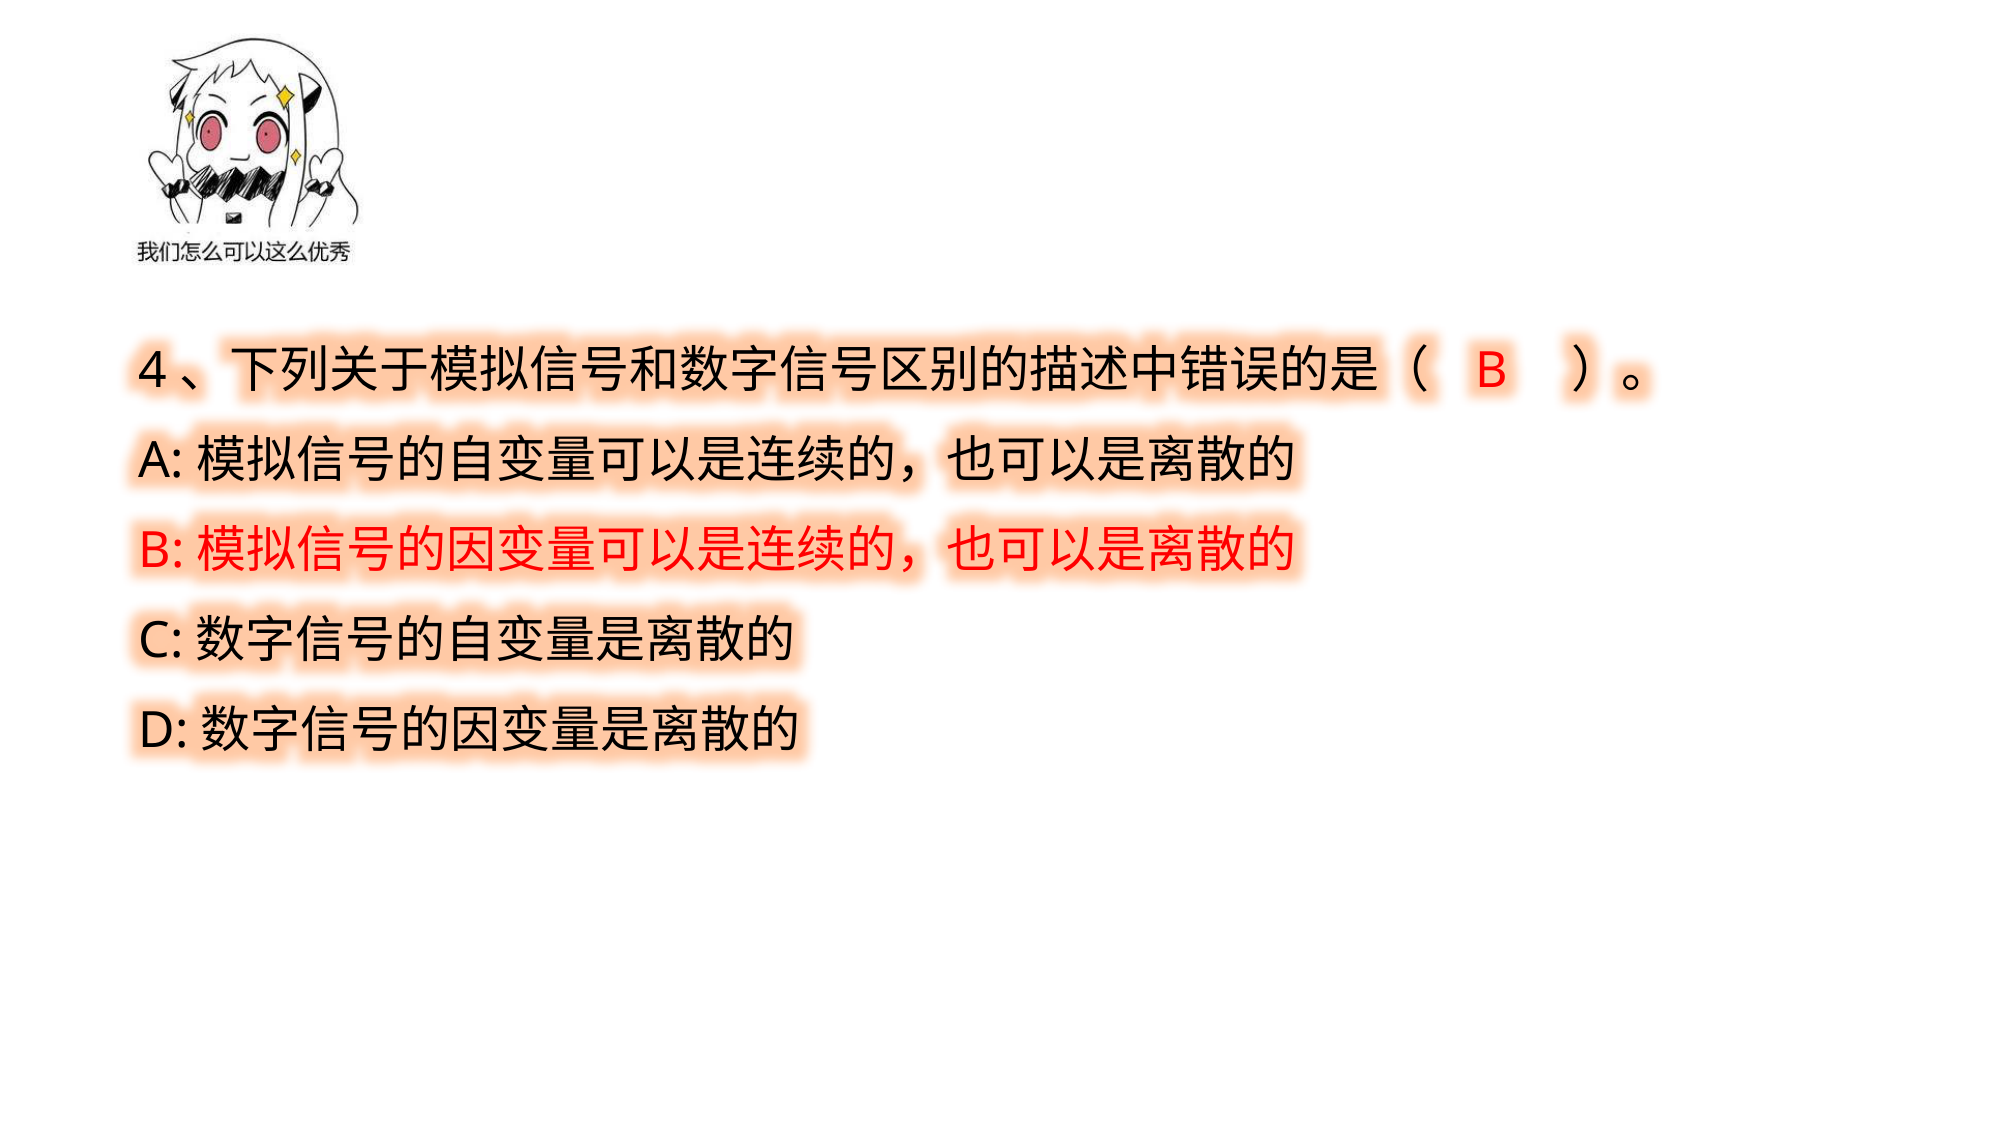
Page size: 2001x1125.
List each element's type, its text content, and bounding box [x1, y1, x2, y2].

text_box 4、下列关于模拟信号和数字信号区别的描述中错误的是（ B ）。 A:模拟信号的自变量可以是连续的，也可以是离散的 B:模拟信号的因变量可以是连续的，也可以是离散的 C:数字信号的自变量是离散的 D:数字信号的因变量是离散的 [120, 298, 1790, 1125]
text_box 5.4.3.0交换机 [117, 295, 1794, 1125]
picture [115, 25, 379, 289]
text_box 点对点链路协议 [113, 291, 1798, 1125]
